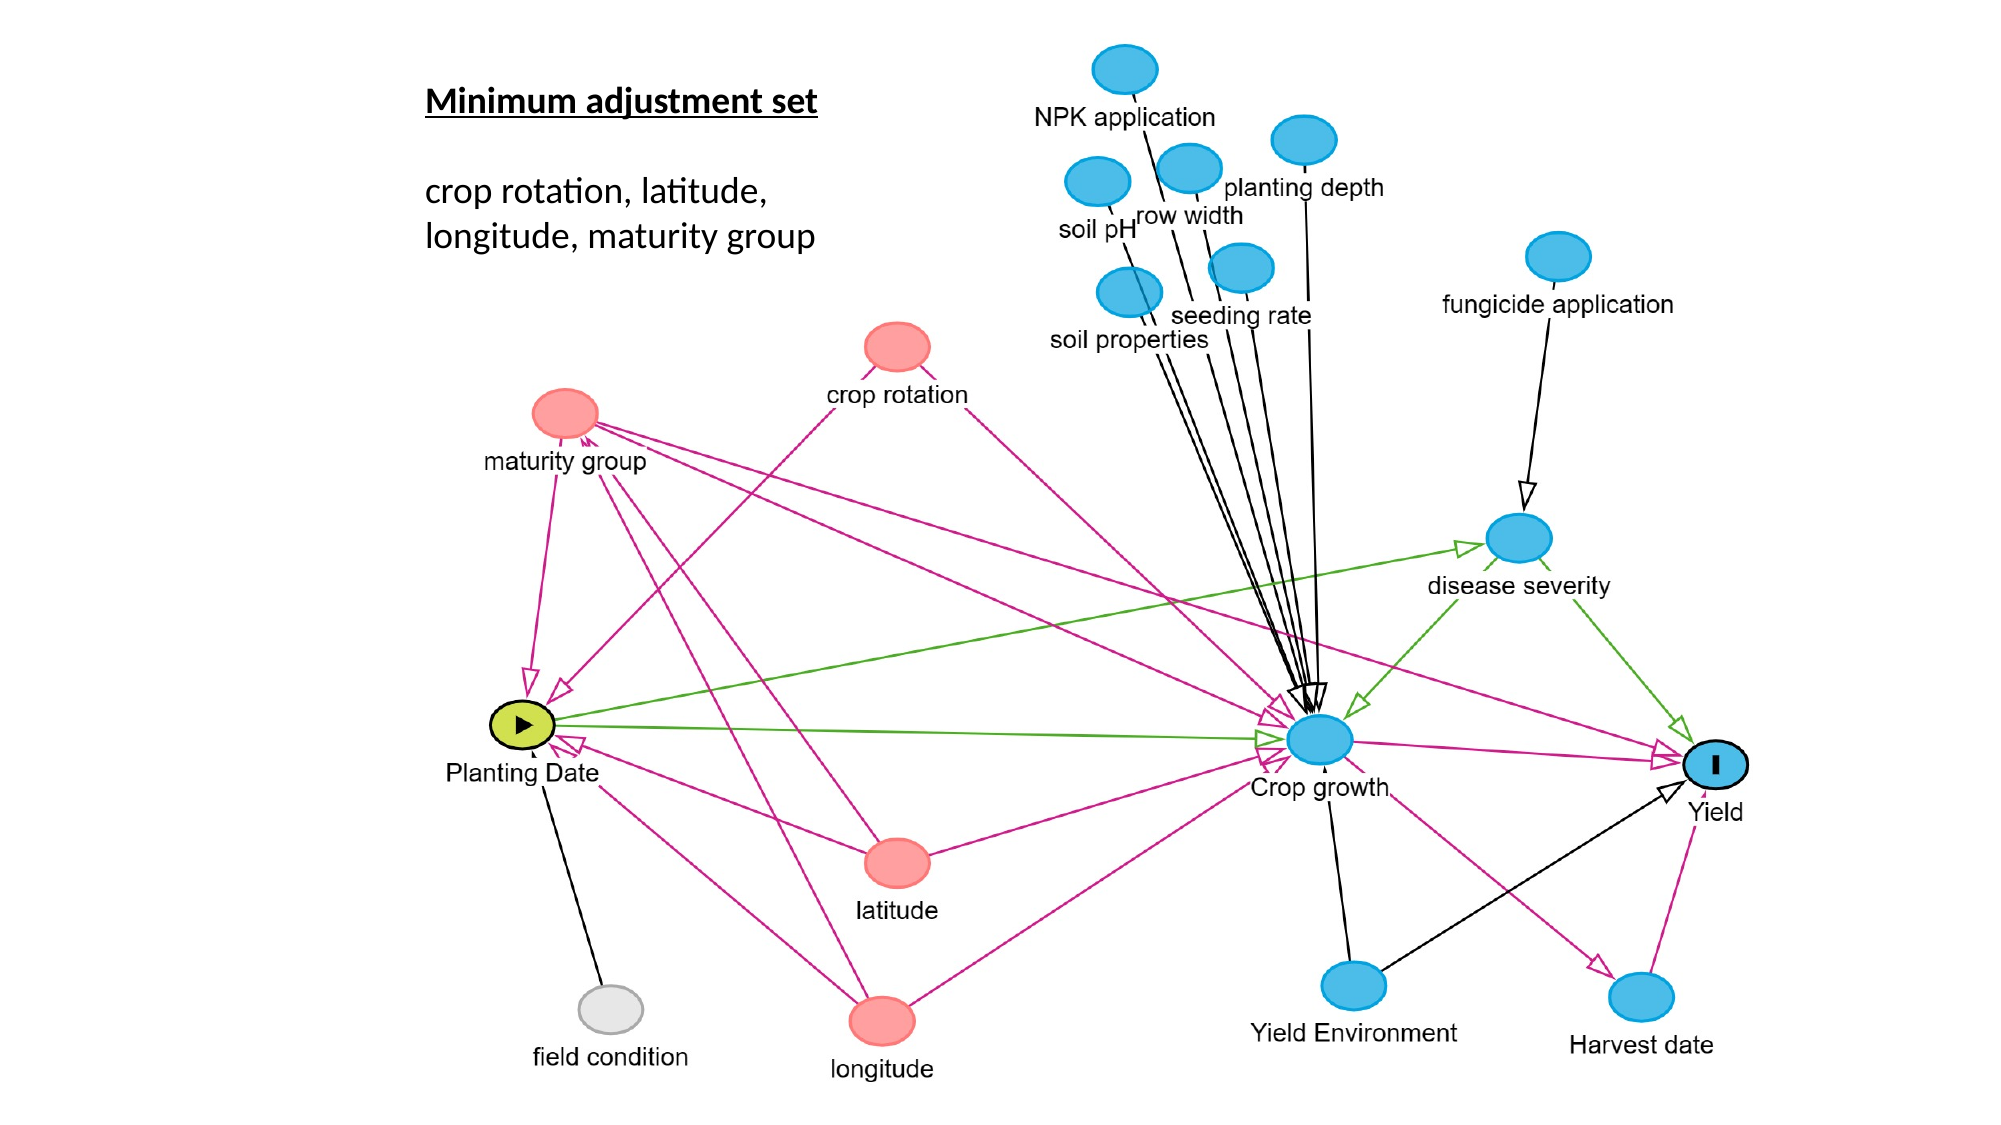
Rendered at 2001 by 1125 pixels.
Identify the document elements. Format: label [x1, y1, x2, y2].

text_box [212, 0, 1788, 1125]
